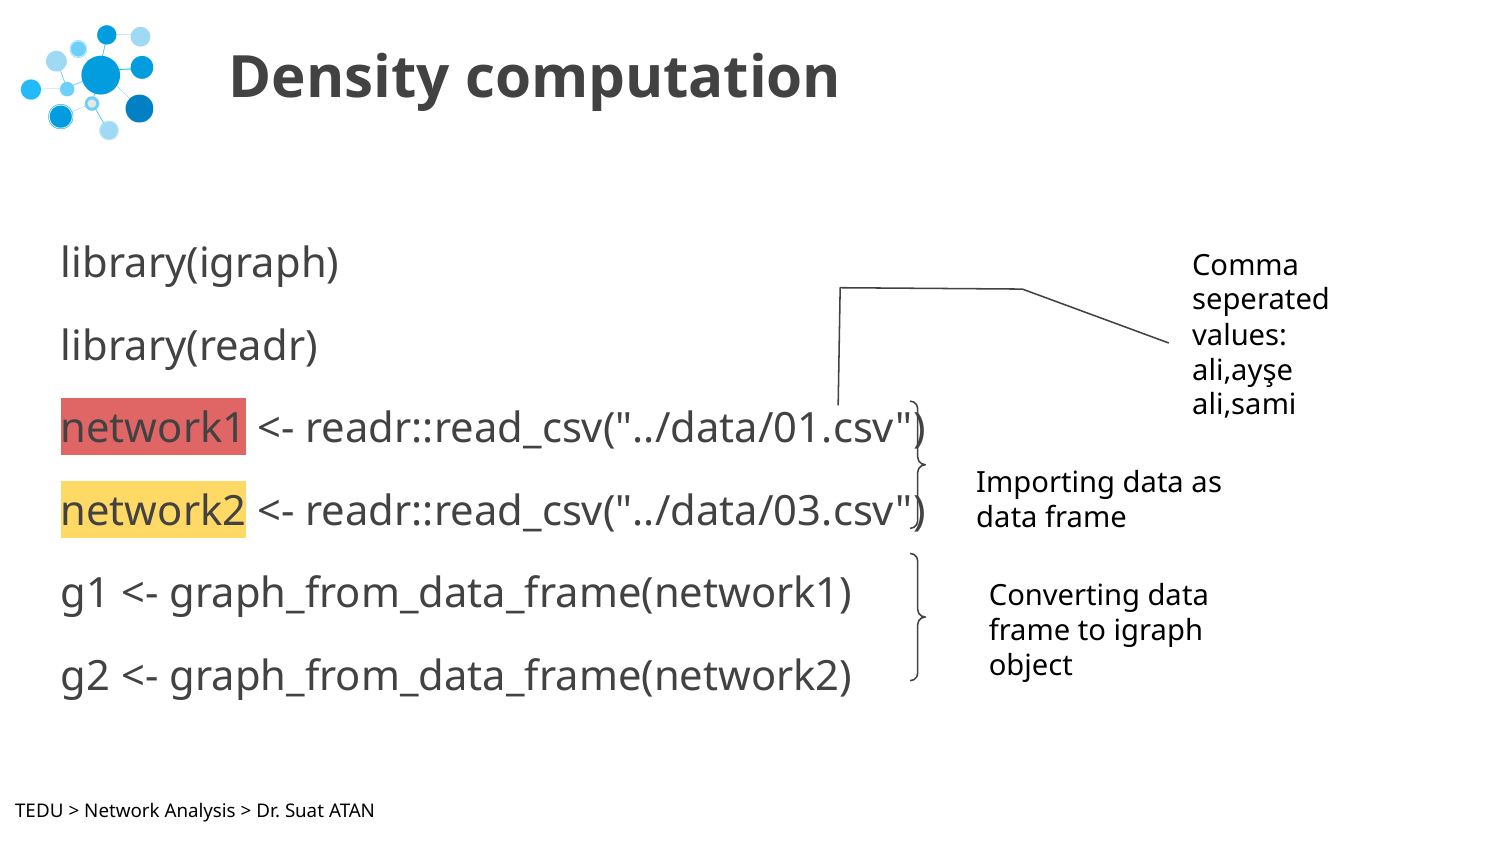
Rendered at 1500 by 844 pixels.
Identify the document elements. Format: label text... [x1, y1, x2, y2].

text_box Importing data as data frame [961, 448, 1258, 548]
text_box Comma seperated values: ali,ayşe ali,sami [1177, 230, 1442, 436]
text_box [838, 287, 1169, 406]
list library(igraph) library(readr) network1 <- readr::read_csv("../data/01.csv") network2 <- readr::read_csv("../data/03.csv") g1 <- graph_from_data_frame(network1) g2 <- graph_from_data_frame(network2) [45, 213, 1025, 777]
text_box [910, 401, 926, 529]
text_box Converting data frame to igraph object [973, 561, 1245, 697]
title Density computation [213, 24, 1368, 189]
text_box [910, 553, 926, 681]
picture [11, 15, 168, 151]
